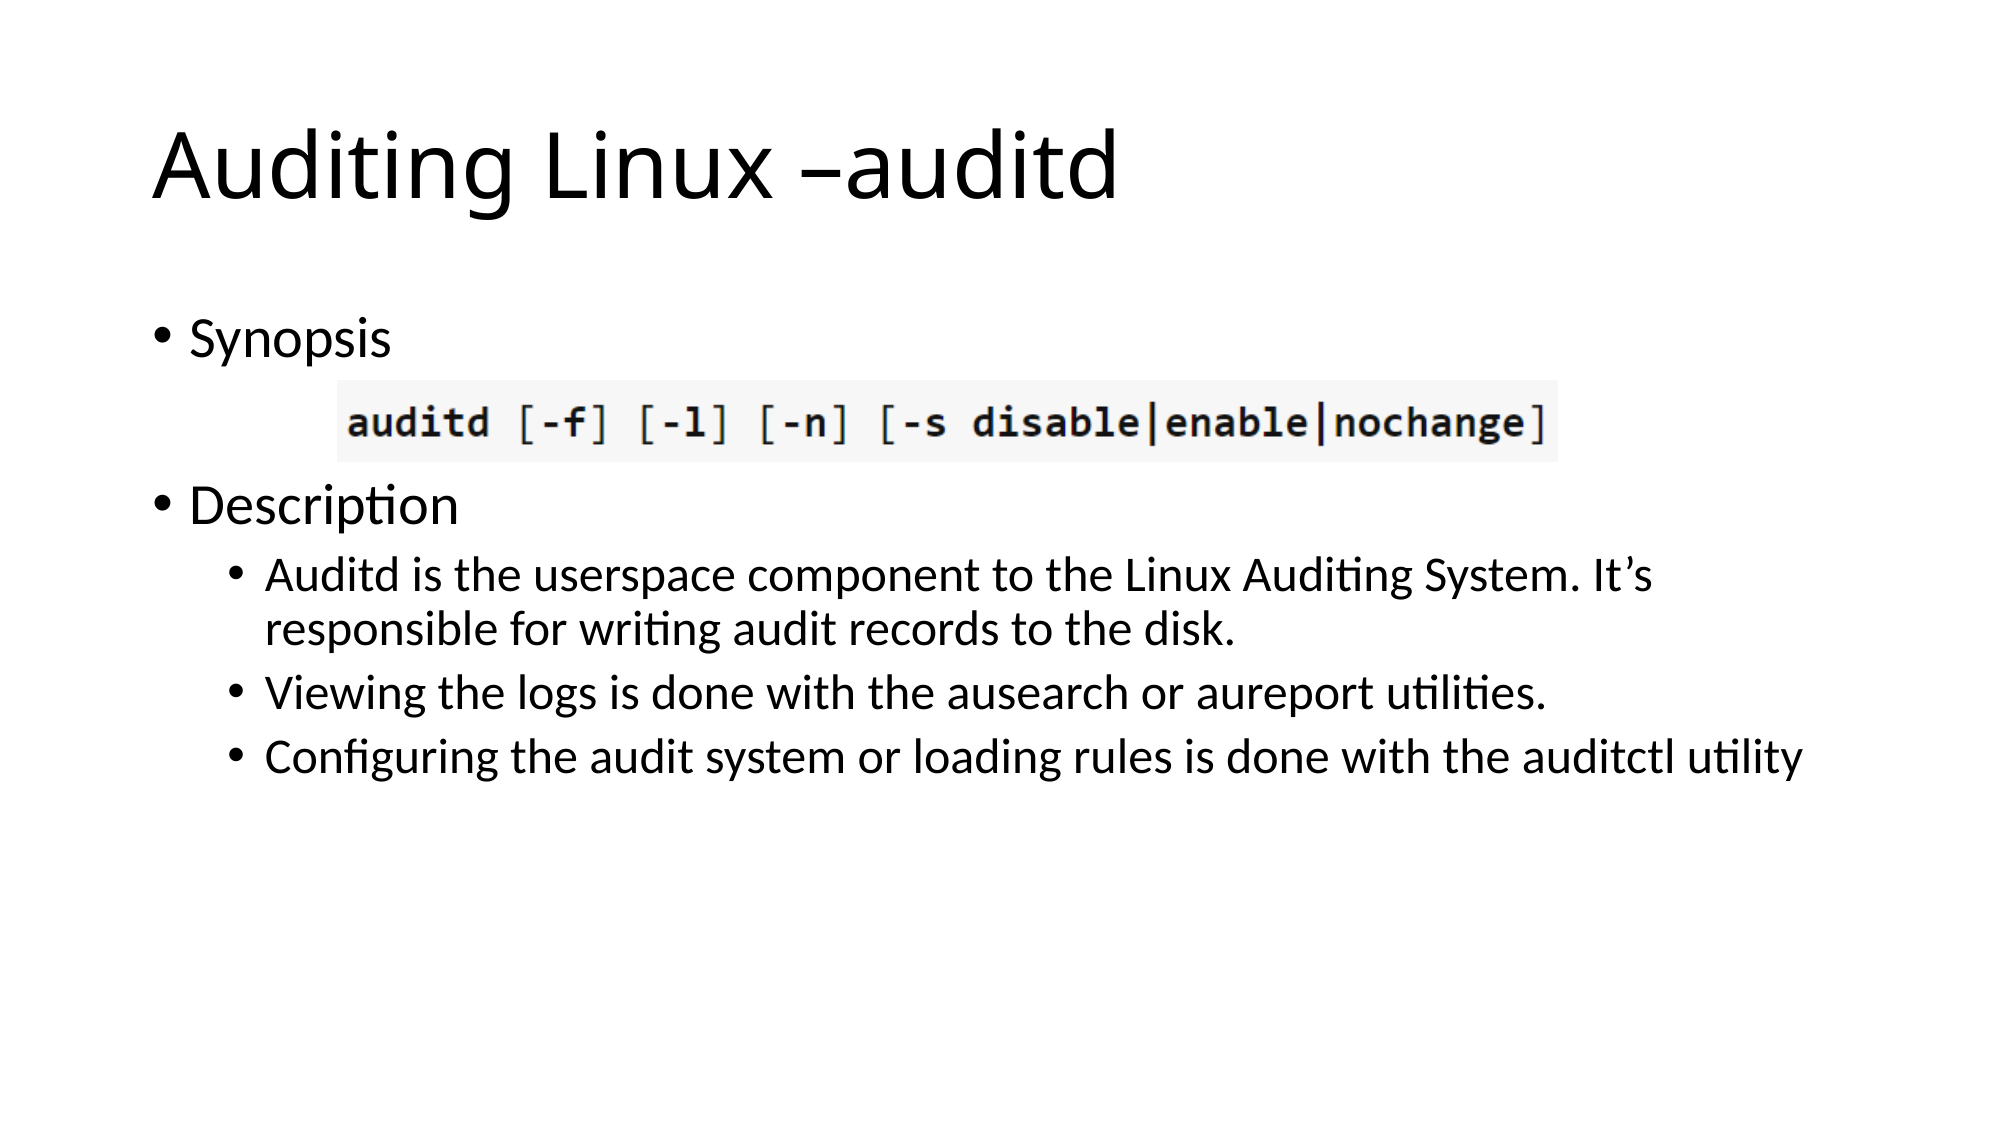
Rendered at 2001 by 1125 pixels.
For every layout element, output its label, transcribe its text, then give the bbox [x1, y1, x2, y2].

title Auditing Linux –auditd [137, 59, 1863, 278]
list Synopsis Description Auditd is the userspace component to the Linux Auditing System. It’s responsible for writing audit records to the disk. Viewing the logs is done with the ausearch or aureport utilities. Configuring the audit system or loading rules is done with the auditctl utility [137, 299, 1863, 1014]
picture [337, 380, 1558, 462]
